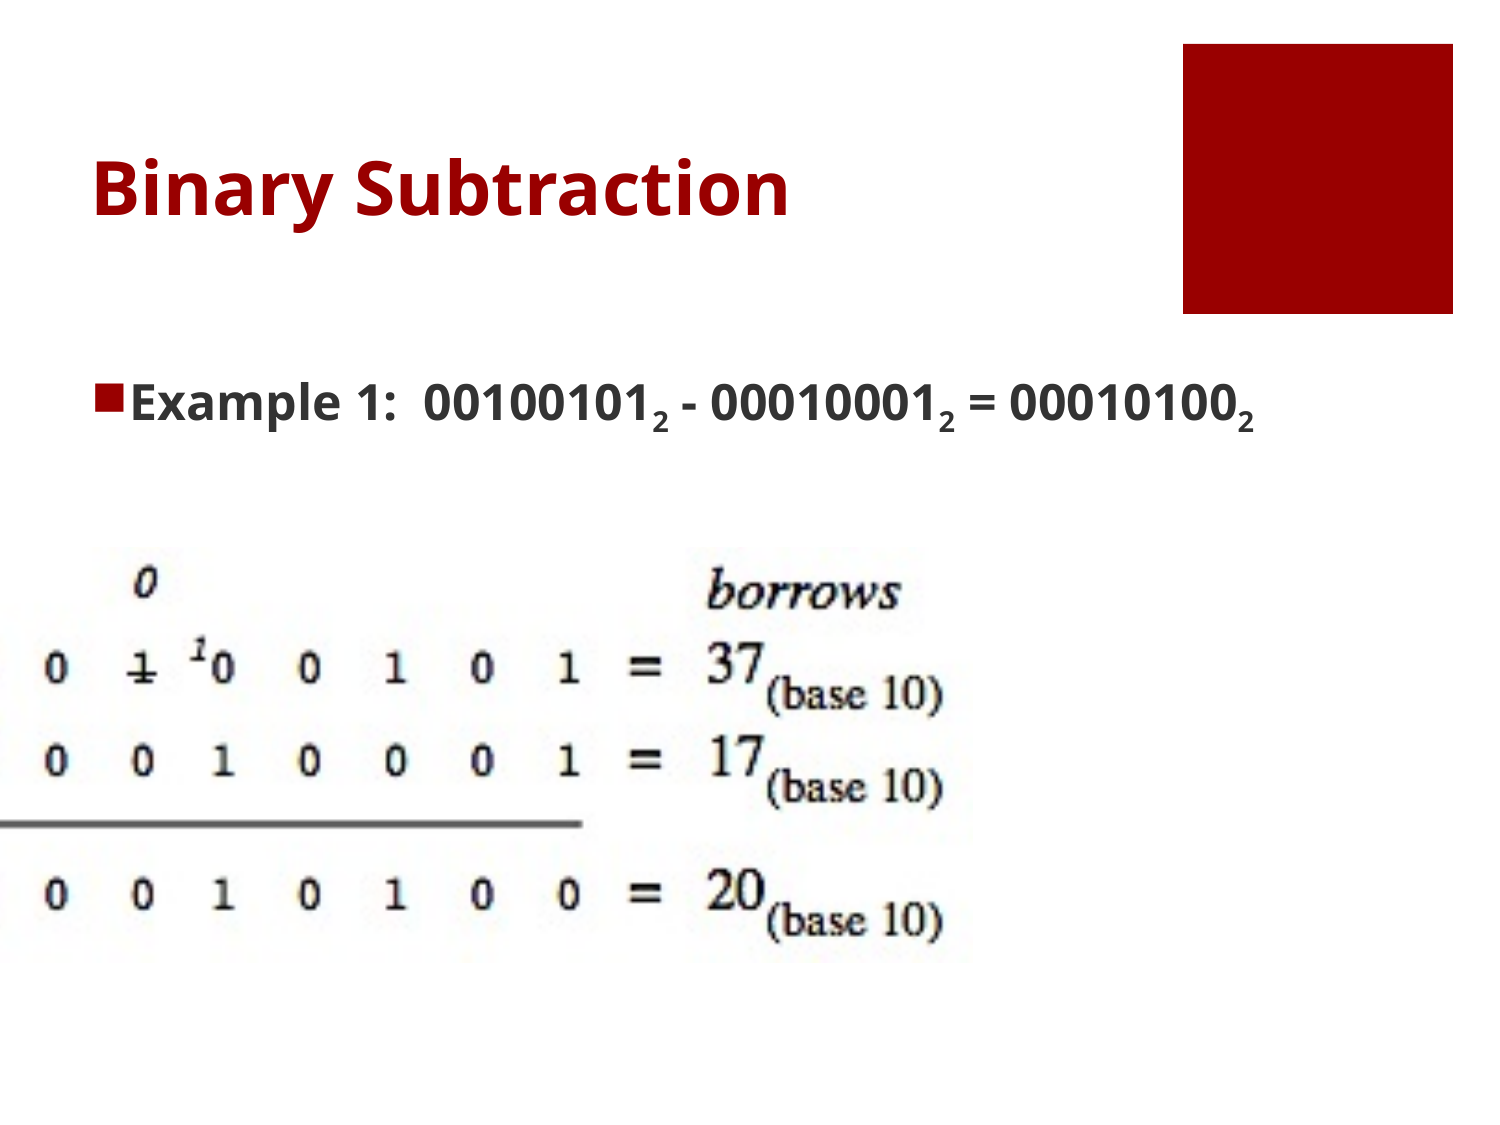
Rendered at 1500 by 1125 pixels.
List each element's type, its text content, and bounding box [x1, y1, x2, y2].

title Binary Subtraction [75, 50, 1143, 238]
list Example 1: 001001012 - 000100012 = 000101002 [75, 362, 1450, 451]
picture [0, 547, 974, 963]
